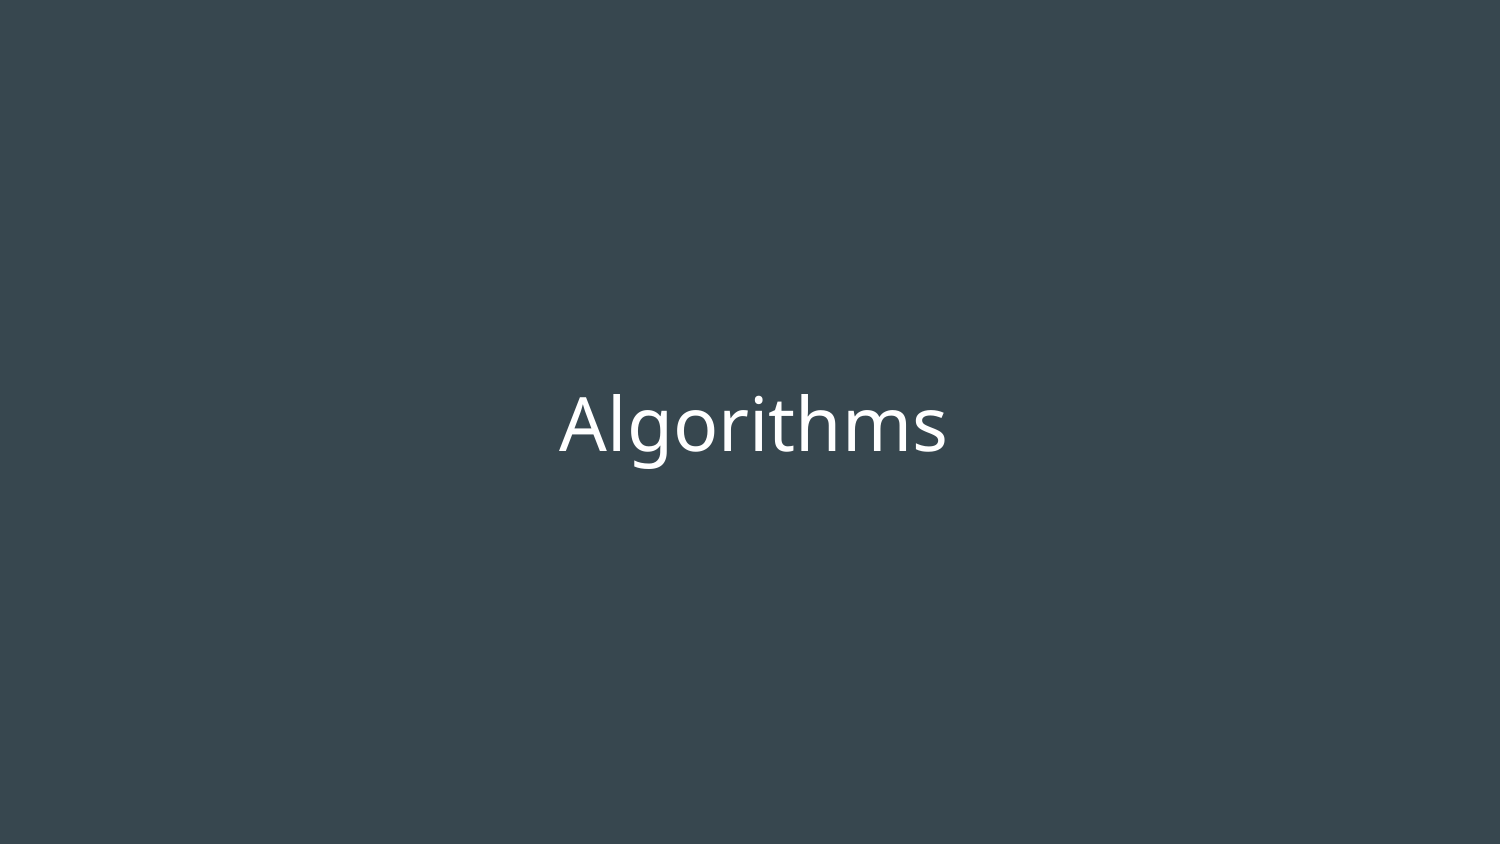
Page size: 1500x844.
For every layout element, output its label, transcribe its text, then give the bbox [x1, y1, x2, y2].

title Algorithms [110, 351, 1399, 493]
